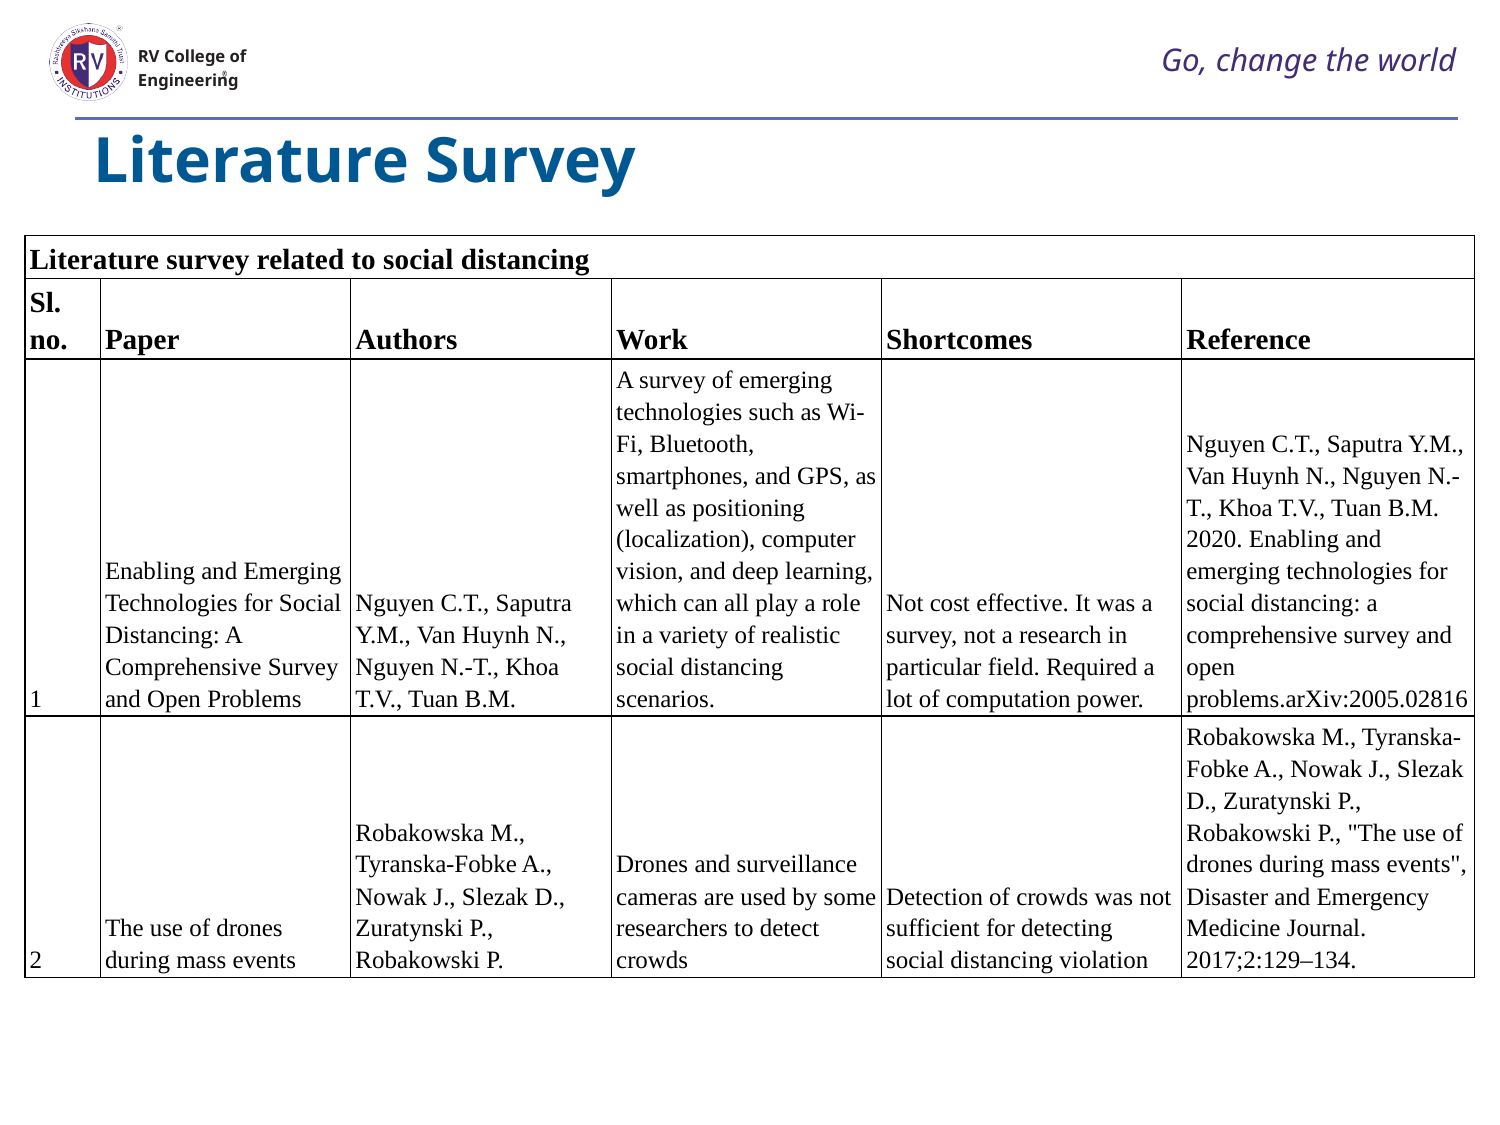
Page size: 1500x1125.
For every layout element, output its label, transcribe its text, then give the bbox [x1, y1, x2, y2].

table_cell Work [612, 279, 881, 358]
table_cell Robakowska M., Tyranska-Fobke A., Nowak J., Slezak D., Zuratynski P., Robakowski P., "The use of drones during mass events", Disaster and Emergency Medicine Journal. 2017;2:129–134. [1182, 717, 1474, 977]
table_cell 2 [26, 717, 100, 977]
table_cell Shortcomes [882, 279, 1181, 358]
table_cell Enabling and Emerging Technologies for Social Distancing: A Comprehensive Survey and Open Problems [101, 360, 350, 715]
table_cell Reference [1182, 279, 1474, 358]
table_header Literature survey related to social distancing [26, 236, 1474, 278]
text_box [49, 23, 128, 101]
table_cell Paper [101, 279, 350, 358]
table_cell A survey of emerging technologies such as Wi-Fi, Bluetooth, smartphones, and GPS, as well as positioning (localization), computer vision, and deep learning, which can all play a role in a variety of realistic social distancing scenarios. [612, 360, 881, 715]
table_cell Not cost effective. It was a survey, not a research in particular field. Required a lot of computation power. [882, 360, 1181, 715]
table_cell Nguyen C.T., Saputra Y.M., Van Huynh N., Nguyen N.-T., Khoa T.V., Tuan B.M. [351, 360, 611, 715]
title Go, change the world [1097, 40, 1457, 87]
table_cell Detection of crowds was not sufficient for detecting social distancing violation [882, 717, 1181, 977]
text_box Literature Survey [75, 118, 1441, 210]
table_cell Sl. no. [26, 279, 100, 358]
table_cell Drones and surveillance cameras are used by some researchers to detect crowds [612, 717, 881, 977]
table_cell The use of drones during mass events [101, 717, 350, 977]
table_cell Nguyen C.T., Saputra Y.M., Van Huynh N., Nguyen N.-T., Khoa T.V., Tuan B.M. 2020. Enabling and emerging technologies for social distancing: a comprehensive survey and open problems.arXiv:2005.02816 [1182, 360, 1474, 715]
table_cell Authors [351, 279, 611, 358]
text_box RV College of Engineering [135, 43, 289, 93]
table_cell 1 [26, 360, 100, 715]
table_cell Robakowska M., Tyranska-Fobke A., Nowak J., Slezak D., Zuratynski P., Robakowski P. [351, 717, 611, 977]
